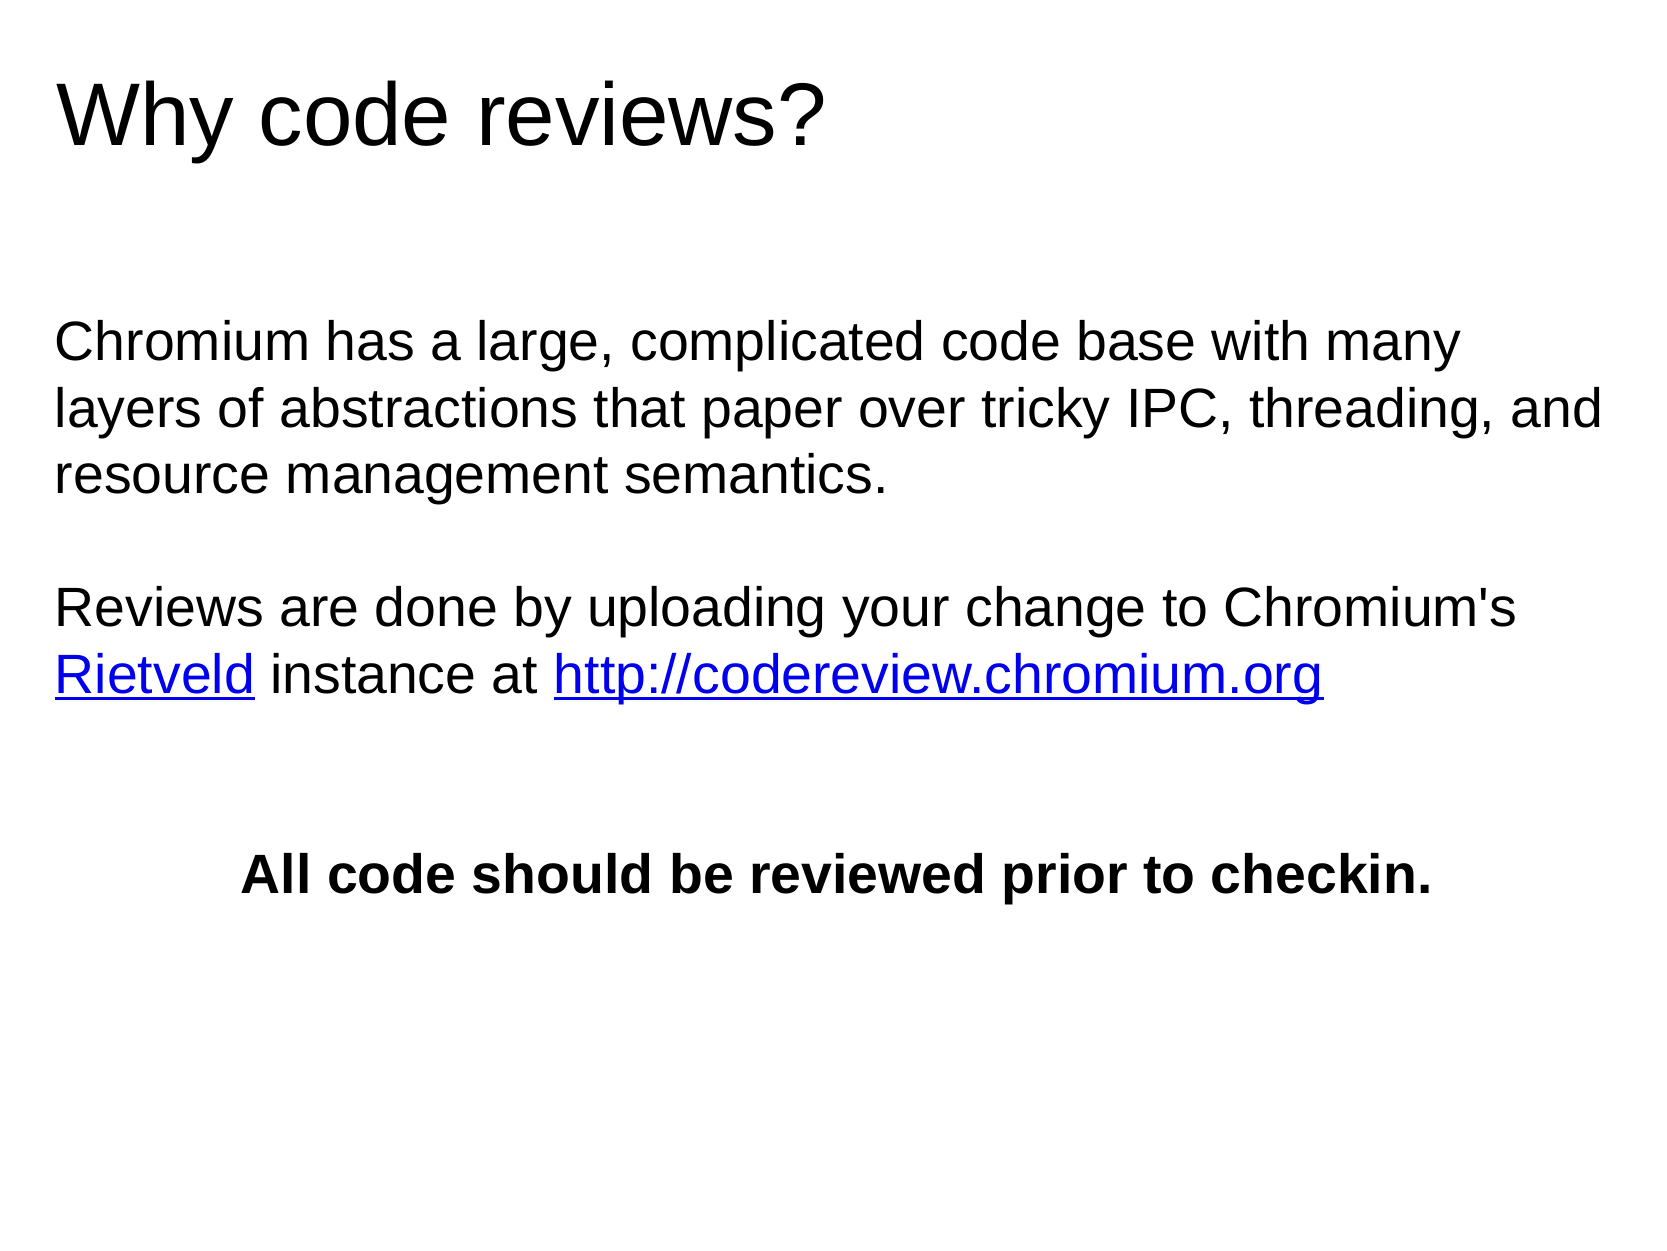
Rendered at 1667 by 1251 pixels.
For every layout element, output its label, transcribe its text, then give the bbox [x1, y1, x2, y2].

title Why code reviews? [50, 50, 1630, 213]
list Chromium has a large, complicated code base with many layers of abstractions that paper over tricky IPC, threading, and resource management semantics. Reviews are done by uploading your change to Chromium's Rietveld instance at http://codereview.chromium.org All code should be reviewed prior to checkin. [48, 298, 1628, 1211]
